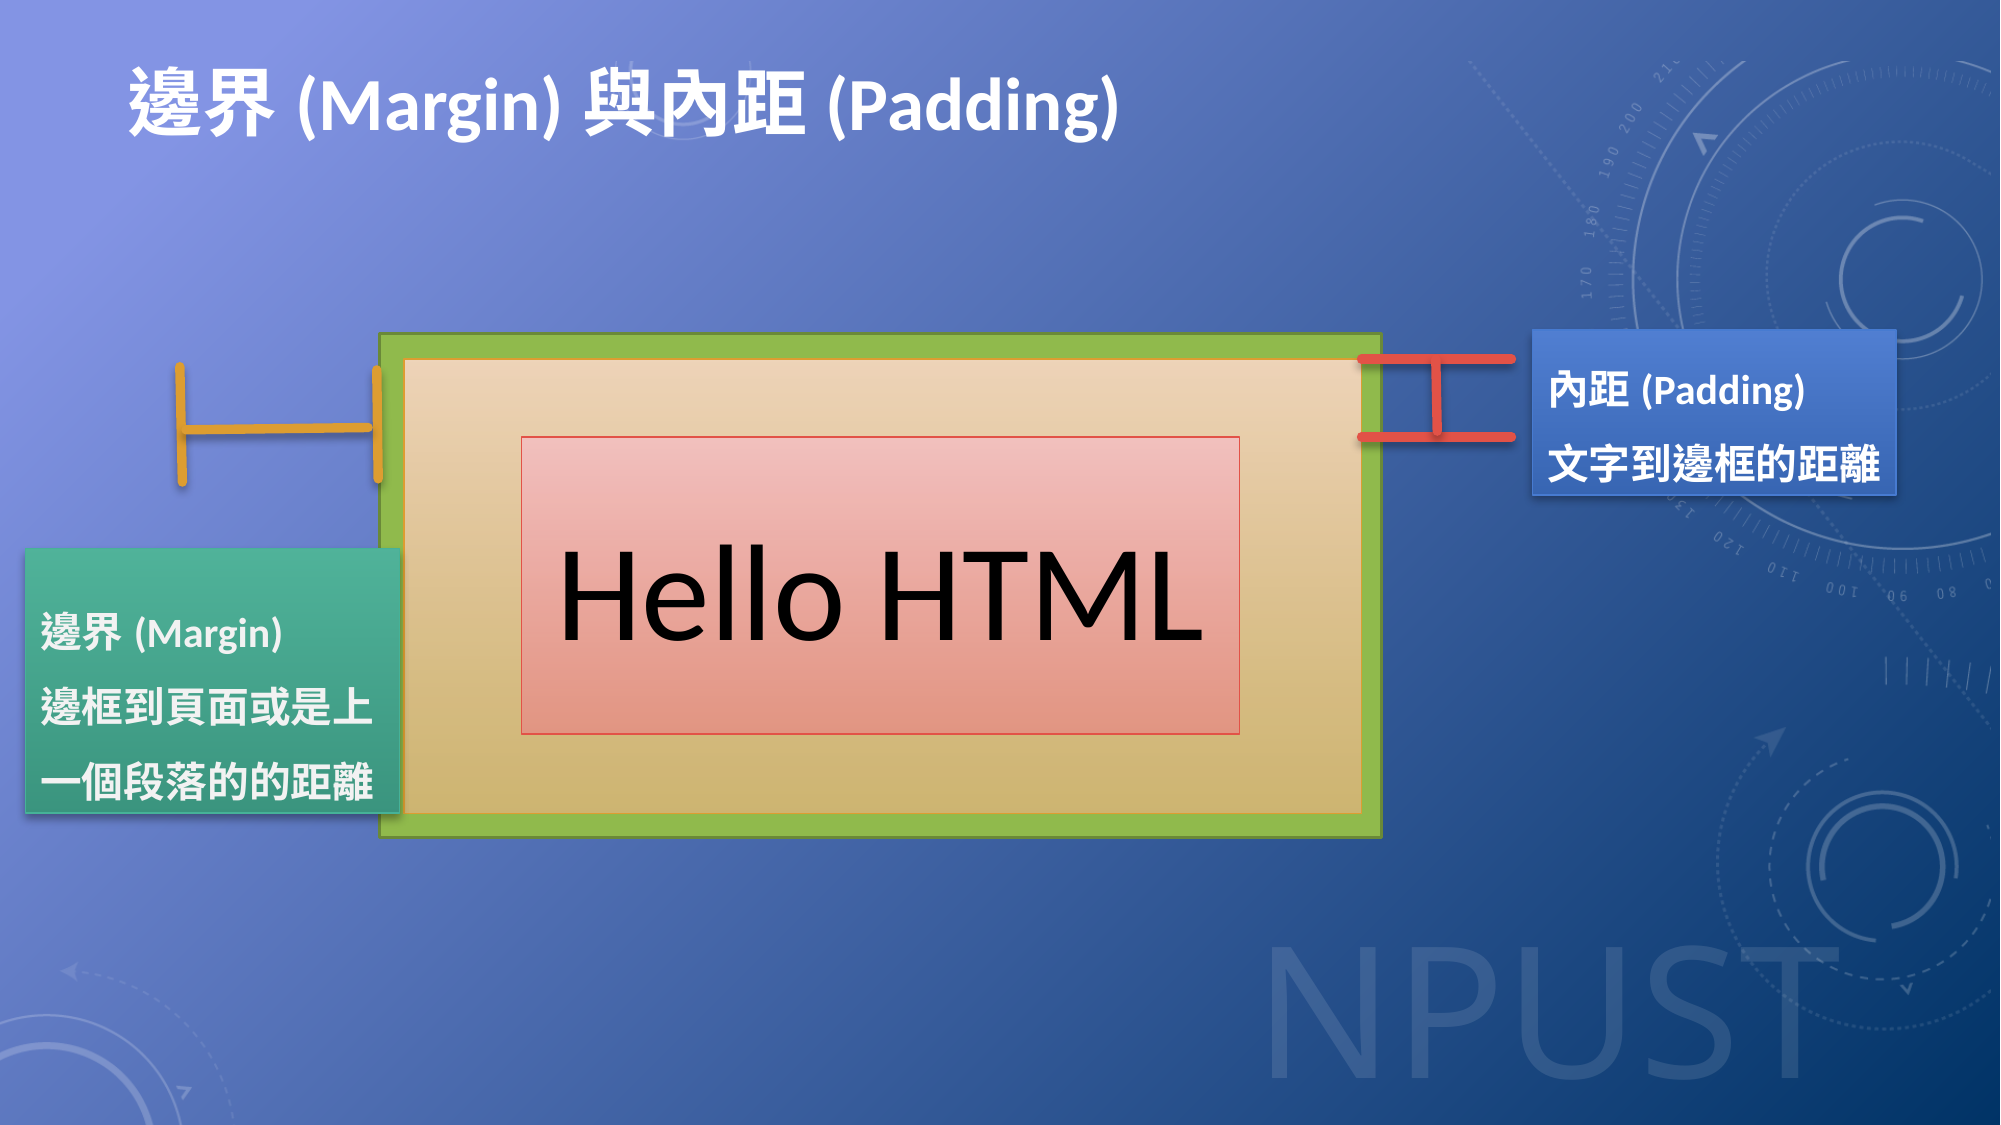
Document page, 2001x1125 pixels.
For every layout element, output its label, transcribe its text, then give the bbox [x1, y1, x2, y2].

picture [0, 61, 1991, 1125]
title 邊界(Margin)與內距(Padding) [112, 24, 1775, 177]
text_box [378, 332, 1383, 550]
text_box [378, 453, 1383, 839]
text_box 內距(Padding) 文字到邊框的距離 [1532, 329, 1897, 496]
text_box Hello HTML [521, 436, 1240, 735]
text_box 邊界(Margin) 邊框到頁面或是上一個段落的的距離 [25, 548, 400, 814]
text_box [403, 358, 1362, 814]
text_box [179, 366, 183, 483]
